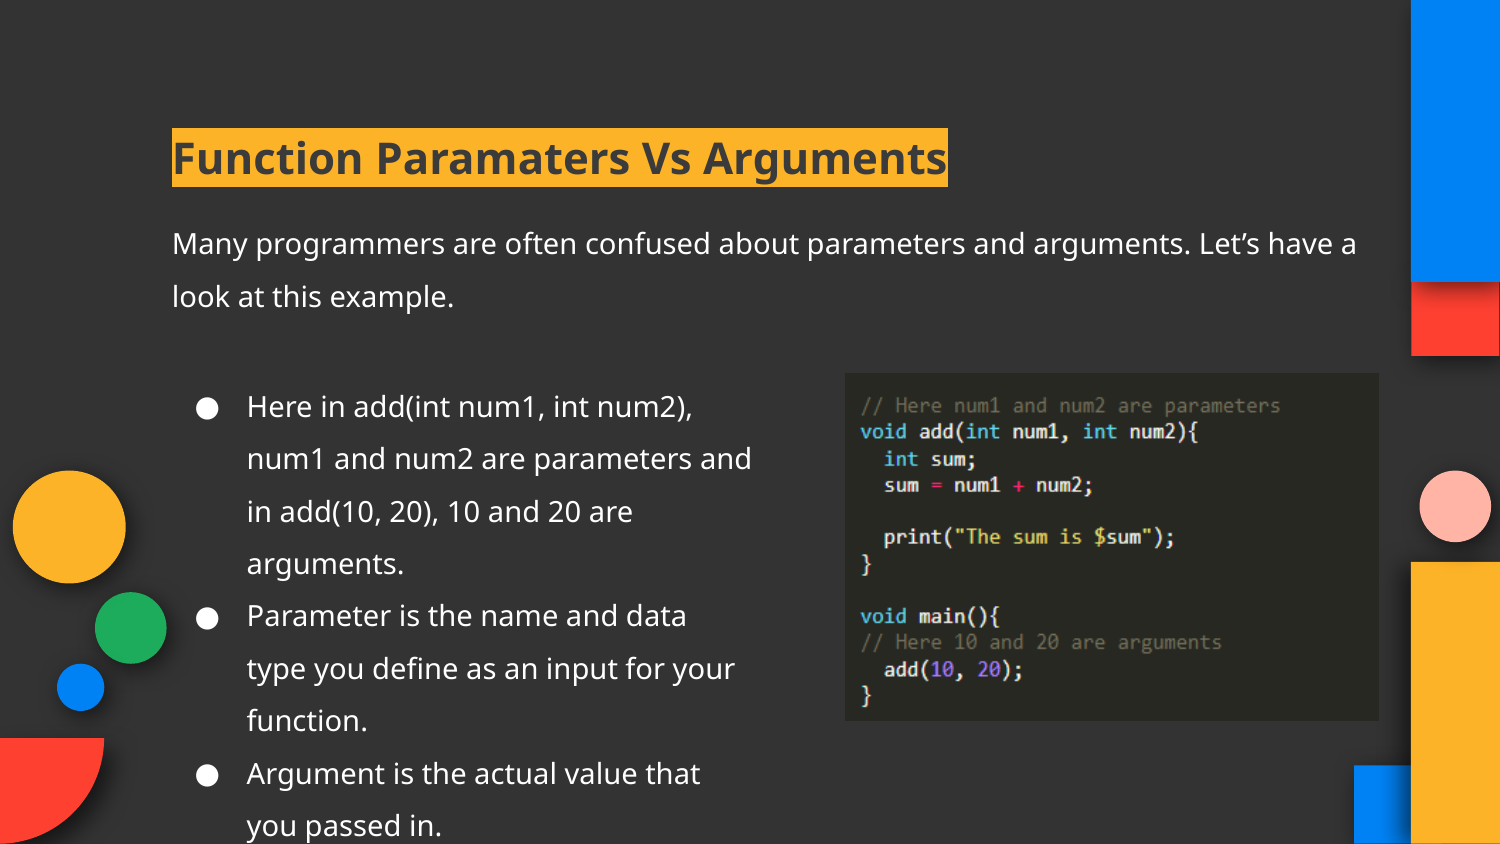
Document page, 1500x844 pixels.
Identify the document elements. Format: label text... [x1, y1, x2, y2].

picture [845, 373, 1379, 722]
text_box Function Paramaters Vs Arguments Many programmers are often confused about parameters and arguments. Let’s have a look at this example. [156, 89, 1395, 328]
text_box Here in add(int num1, int num2), num1 and num2 are parameters and in add(10, 20), 10 and 20 are arguments. Parameter is the name and data type you define as an input for your function. Argument is the actual value that you passed in. [156, 355, 771, 844]
